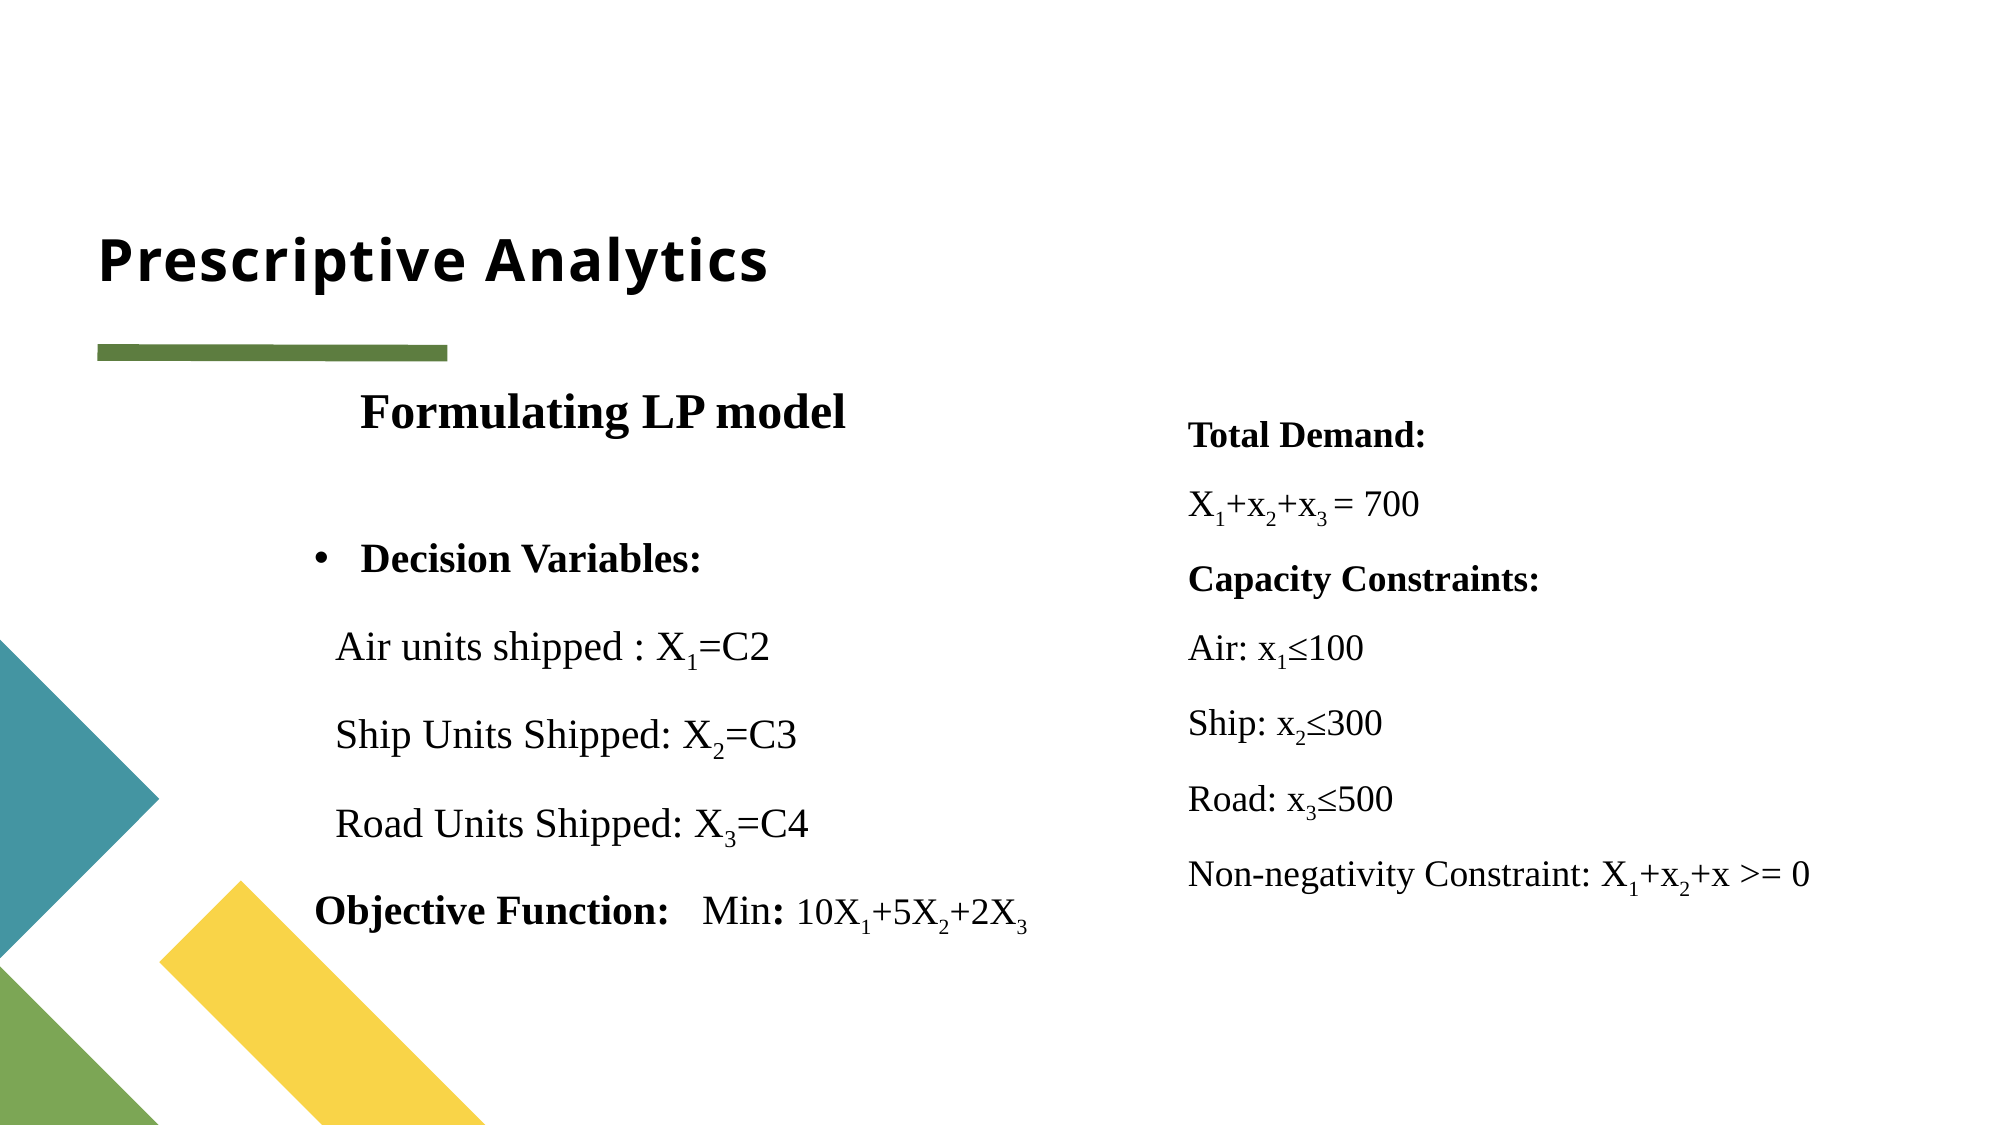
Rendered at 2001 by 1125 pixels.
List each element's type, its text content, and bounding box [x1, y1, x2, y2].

list Decision Variables: Air units shipped : X1​=C2 Ship Units Shipped: X2=C3 Road Units Shipped: X3=C4 Objective Function: Min: 10X1+5X2+2X3 [314, 499, 1036, 1106]
text_box Total Demand: X1+x2+x3 = 700 Capacity Constraints: Air: x1≤100 Ship: x2≤300 Road: x3≤500 Non-negativity Constraint: X1+x2+x >= 0 [1173, 395, 1832, 1038]
title Prescriptive Analytics [97, 16, 1882, 293]
text_box Formulating LP model [345, 371, 1271, 447]
